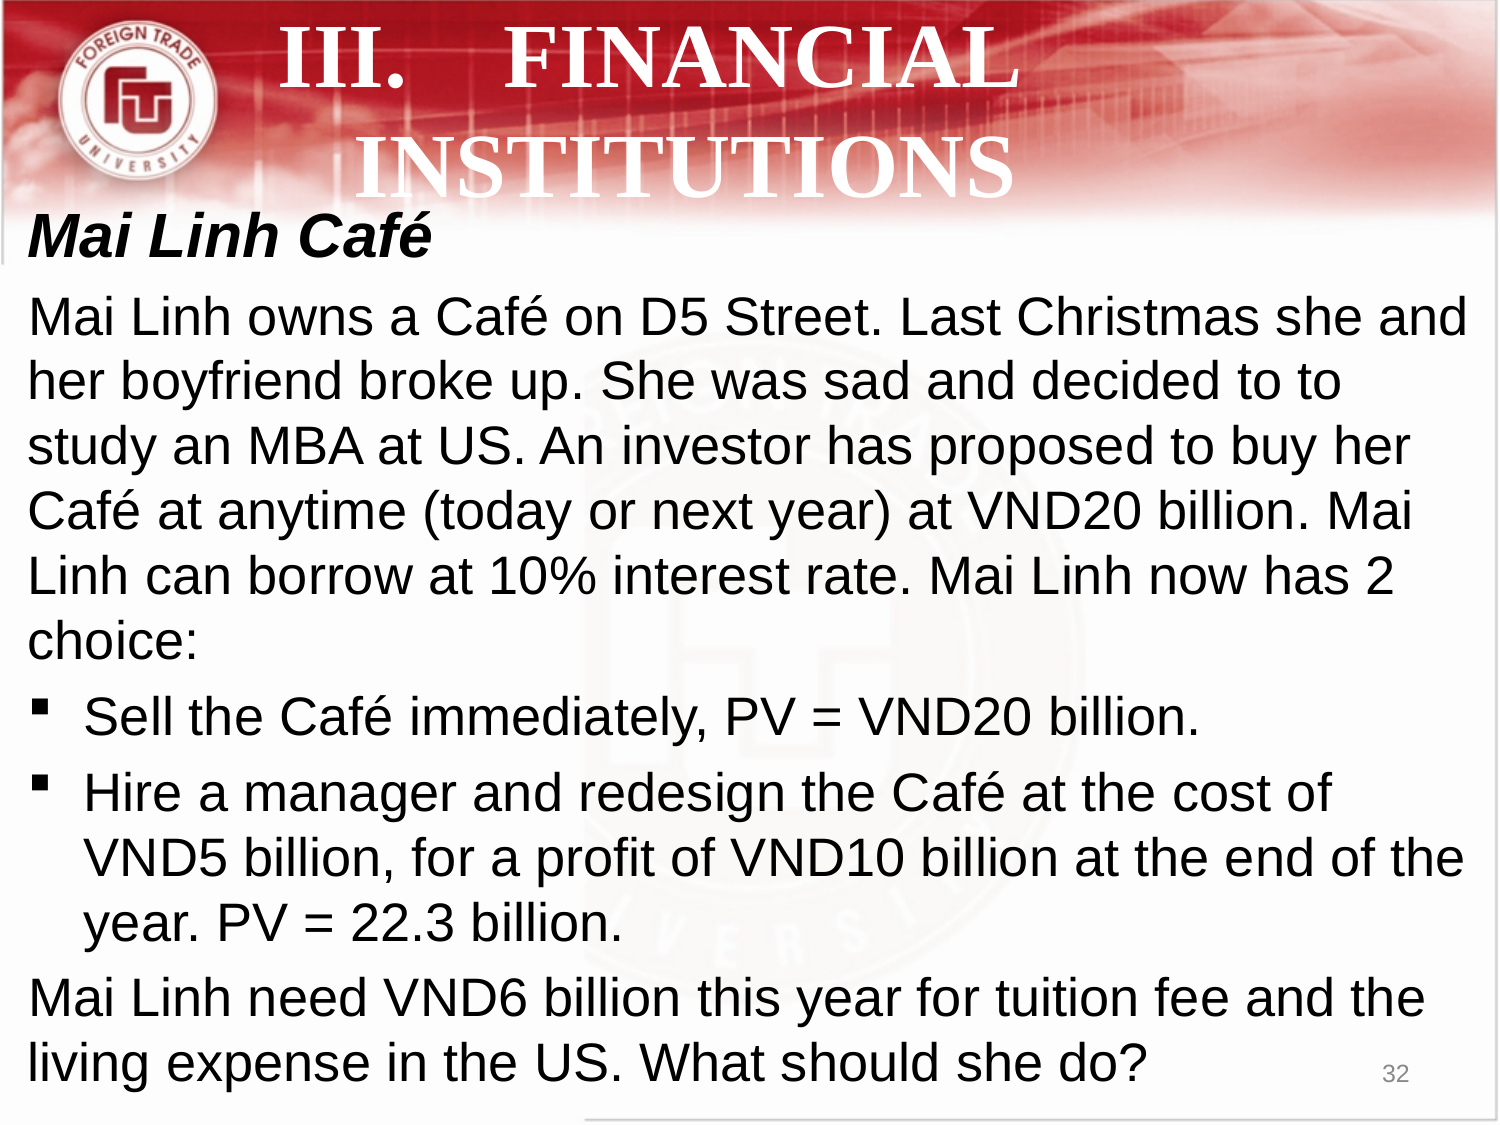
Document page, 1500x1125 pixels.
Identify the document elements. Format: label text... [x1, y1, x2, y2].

list Mai Linh Café Mai Linh owns a Café on D5 Street. Last Christmas she and her boyfriend broke up. She was sad and decided to to study an MBA at US. An investor has proposed to buy her Café at anytime (today or next year) at VND20 billion. Mai Linh can borrow at 10% interest rate. Mai Linh now has 2 choice: Sell the Café immediately, PV = VND20 billion. Hire a manager and redesign the Café at the cost of VND5 billion, for a profit of VND10 billion at the end of the year. PV = 22.3 billion. Mai Linh need VND6 billion this year for tuition fee and the living expense in the US. What should she do? [12, 187, 1500, 959]
title III. FINANCIAL INSTITUTIONS [262, 23, 1500, 188]
slide_number 32 [1074, 1042, 1425, 1103]
picture [0, 0, 1500, 1125]
